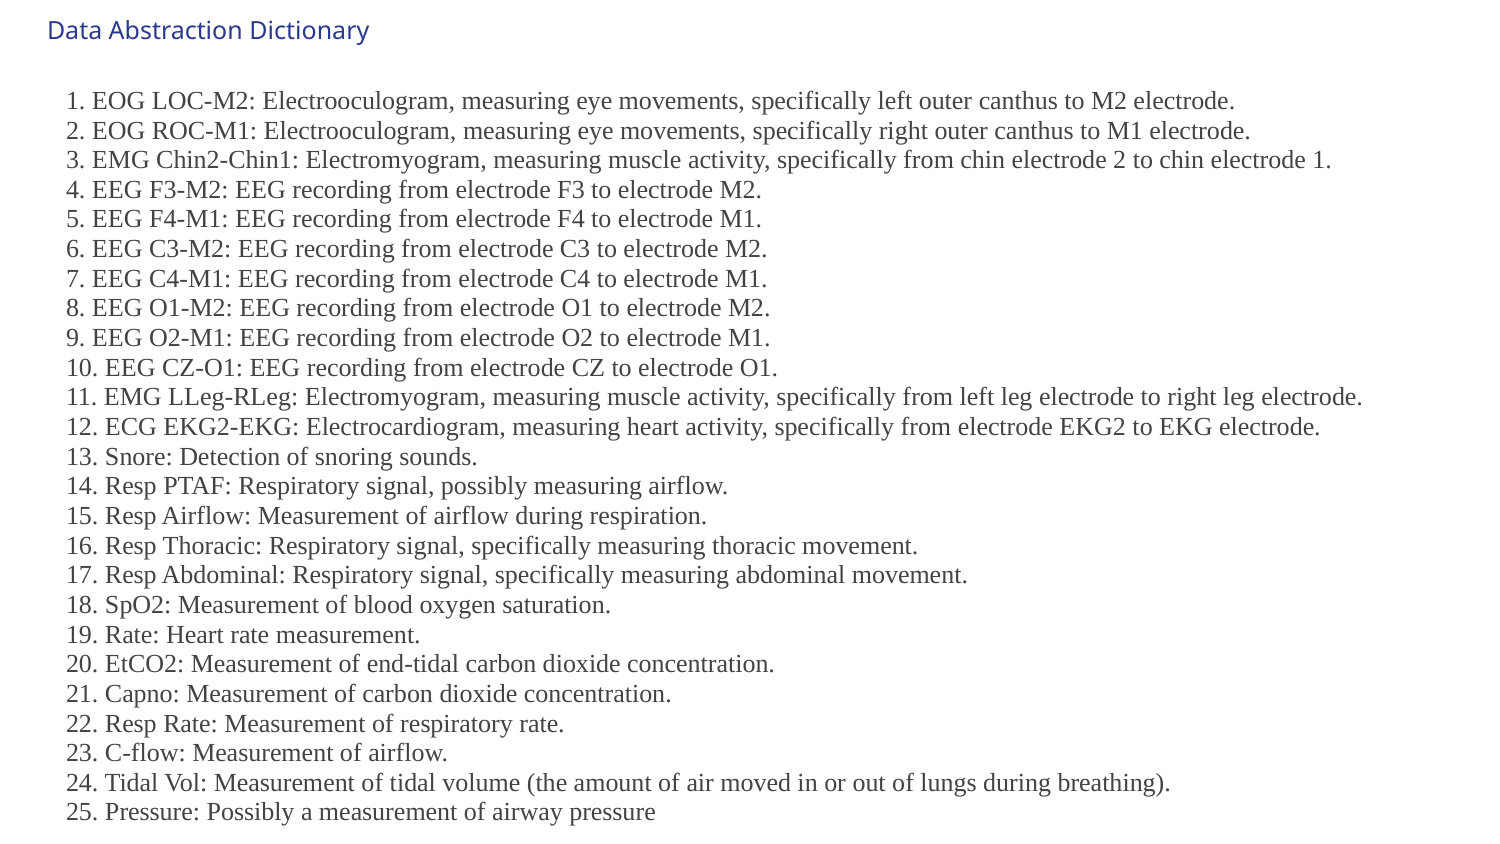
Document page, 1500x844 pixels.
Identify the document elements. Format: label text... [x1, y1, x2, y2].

list 1. EOG LOC-M2: Electrooculogram, measuring eye movements, specifically left outer canthus to M2 electrode. 2. EOG ROC-M1: Electrooculogram, measuring eye movements, specifically right outer canthus to M1 electrode. 3. EMG Chin2-Chin1: Electromyogram, measuring muscle activity, specifically from chin electrode 2 to chin electrode 1. 4. EEG F3-M2: EEG recording from electrode F3 to electrode M2. 5. EEG F4-M1: EEG recording from electrode F4 to electrode M1. 6. EEG C3-M2: EEG recording from electrode C3 to electrode M2. 7. EEG C4-M1: EEG recording from electrode C4 to electrode M1. 8. EEG O1-M2: EEG recording from electrode O1 to electrode M2. 9. EEG O2-M1: EEG recording from electrode O2 to electrode M1. 10. EEG CZ-O1: EEG recording from electrode CZ to electrode O1. 11. EMG LLeg-RLeg: Electromyogram, measuring muscle activity, specifically from left leg electrode to right leg electrode. 12. ECG EKG2-EKG: Electrocardiogram, measuring heart activity, specifically from electrode EKG2 to EKG electrode. 13. Snore: Detection of snoring sounds. 14. Resp PTAF: Respiratory signal, possibly measuring airflow. 15. Resp Airflow: Measurement of airflow during respiration. 16. Resp Thoracic: Respiratory signal, specifically measuring thoracic movement. 17. Resp Abdominal: Respiratory signal, specifically measuring abdominal movement. 18. SpO2: Measurement of blood oxygen saturation. 19. Rate: Heart rate measurement. 20. EtCO2: Measurement of end-tidal carbon dioxide concentration. 21. Capno: Measurement of carbon dioxide concentration. 22. Resp Rate: Measurement of respiratory rate. 23. C-flow: Measurement of airflow. 24. Tidal Vol: Measurement of tidal volume (the amount of air moved in or out of lungs during breathing). 25. Pressure: Possibly a measurement of airway pressure [51, 70, 1449, 773]
title Data Abstraction Dictionary [32, 0, 1430, 61]
